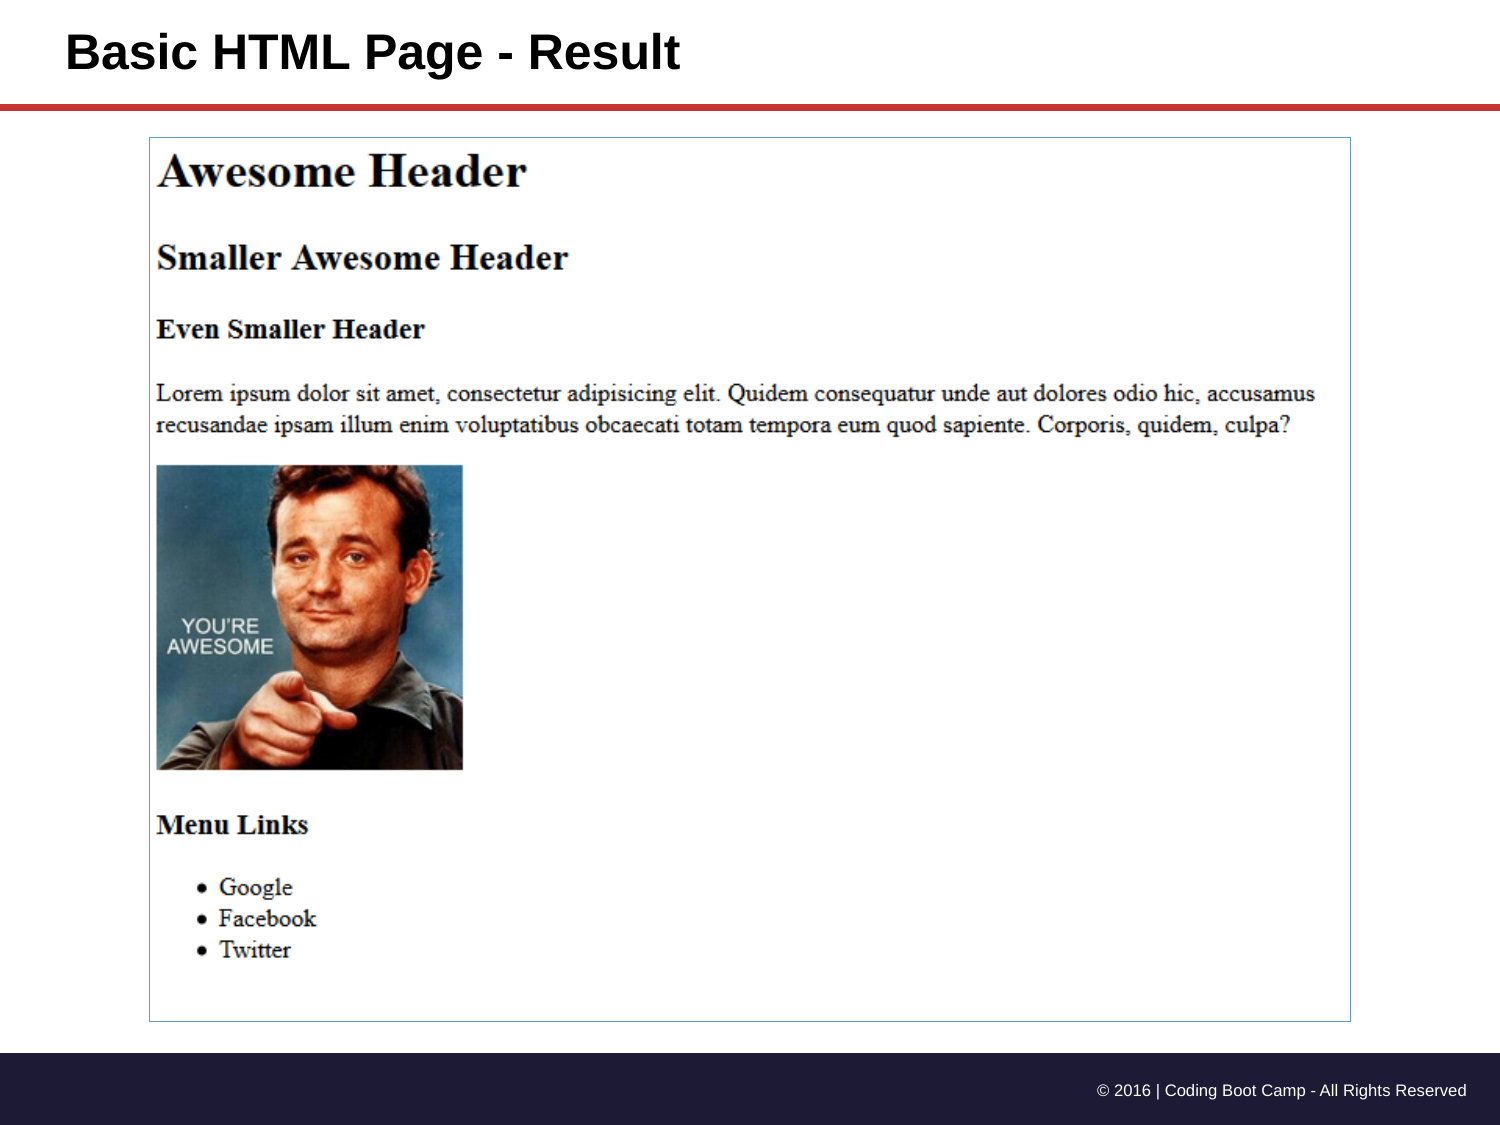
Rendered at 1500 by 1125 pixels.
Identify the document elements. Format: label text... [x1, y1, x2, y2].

title Basic HTML Page - Result [50, 0, 948, 108]
picture [149, 137, 1351, 1022]
